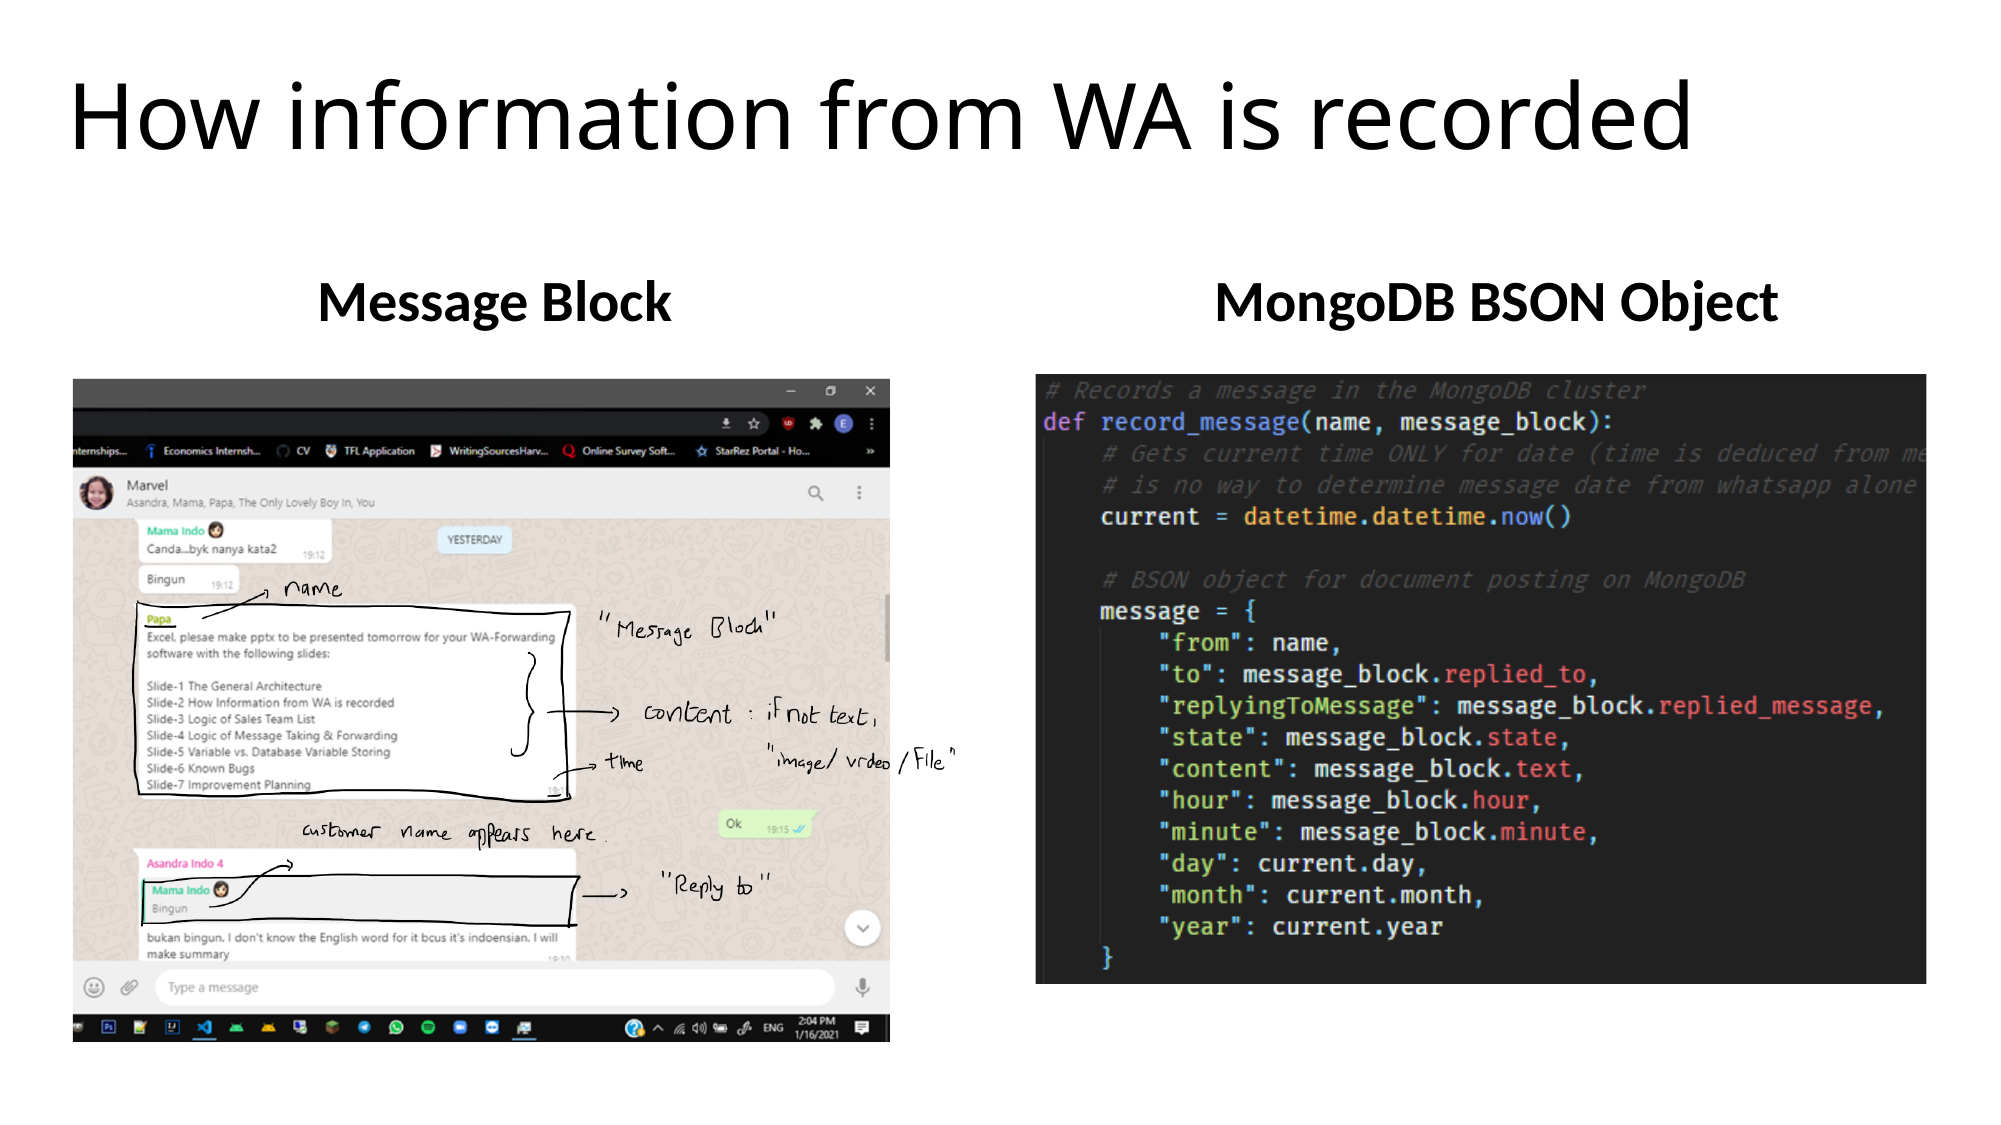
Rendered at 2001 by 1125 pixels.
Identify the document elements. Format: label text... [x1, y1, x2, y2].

text_box Message Block [302, 255, 713, 341]
picture [1035, 374, 1927, 984]
title How information from WA is recorded [52, 33, 1940, 207]
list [72, 374, 965, 1045]
text_box MongoDB BSON Object [1200, 255, 1902, 341]
